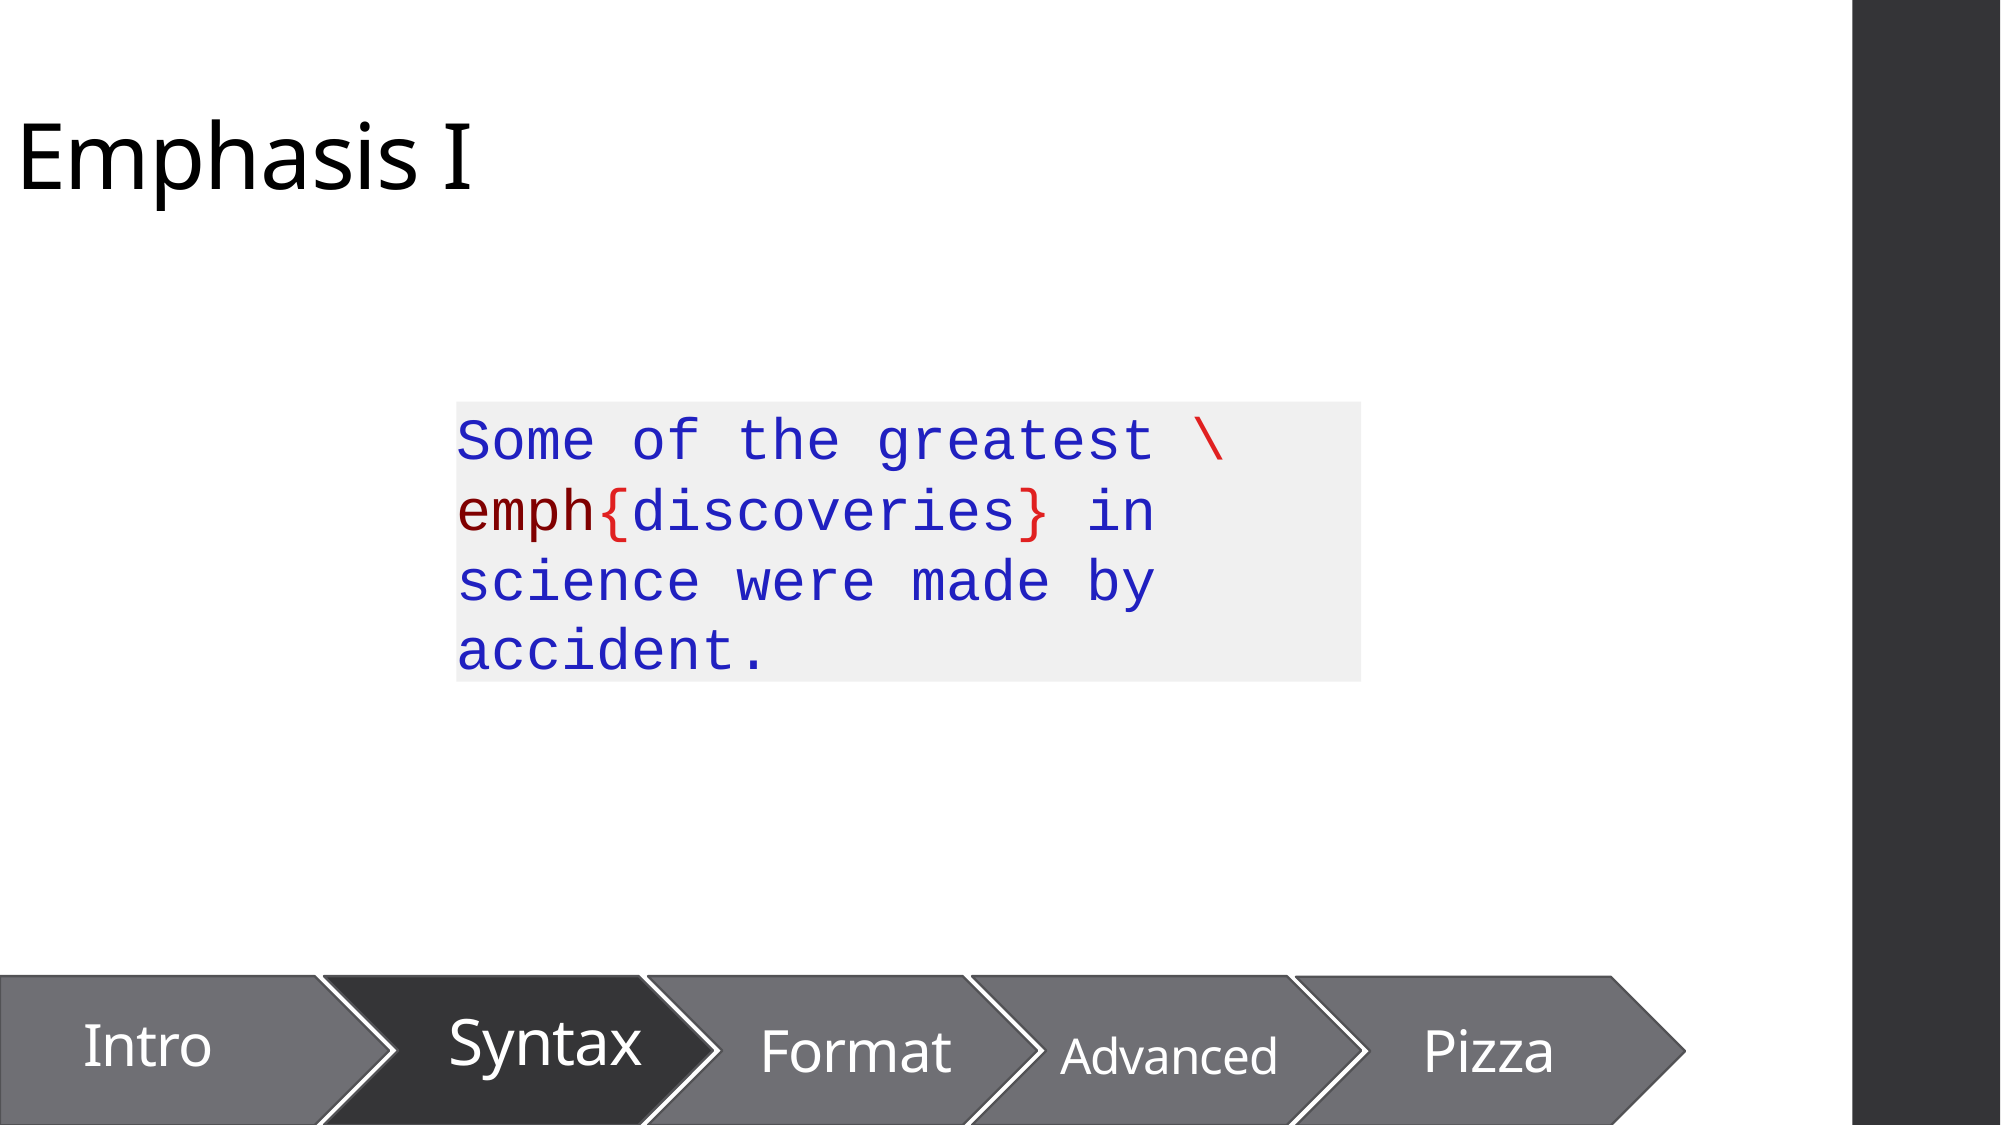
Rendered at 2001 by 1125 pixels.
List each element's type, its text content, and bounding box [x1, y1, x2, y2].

text_box Advanced [1045, 992, 1333, 1093]
text_box Intro [68, 986, 240, 1087]
text_box [1294, 975, 1686, 1125]
text_box Syntax [433, 999, 659, 1087]
text_box Format [744, 992, 1039, 1093]
text_box [0, 974, 390, 1125]
text_box [646, 974, 997, 1125]
text_box Some of the greatest \emph{discoveries} in science were made by accident. [456, 401, 1362, 682]
text_box [322, 974, 714, 1125]
title Emphasis I [0, 0, 1590, 218]
text_box [1333, 1020, 1362, 1081]
text_box Pizza [1407, 992, 1625, 1093]
text_box [970, 974, 1321, 1125]
